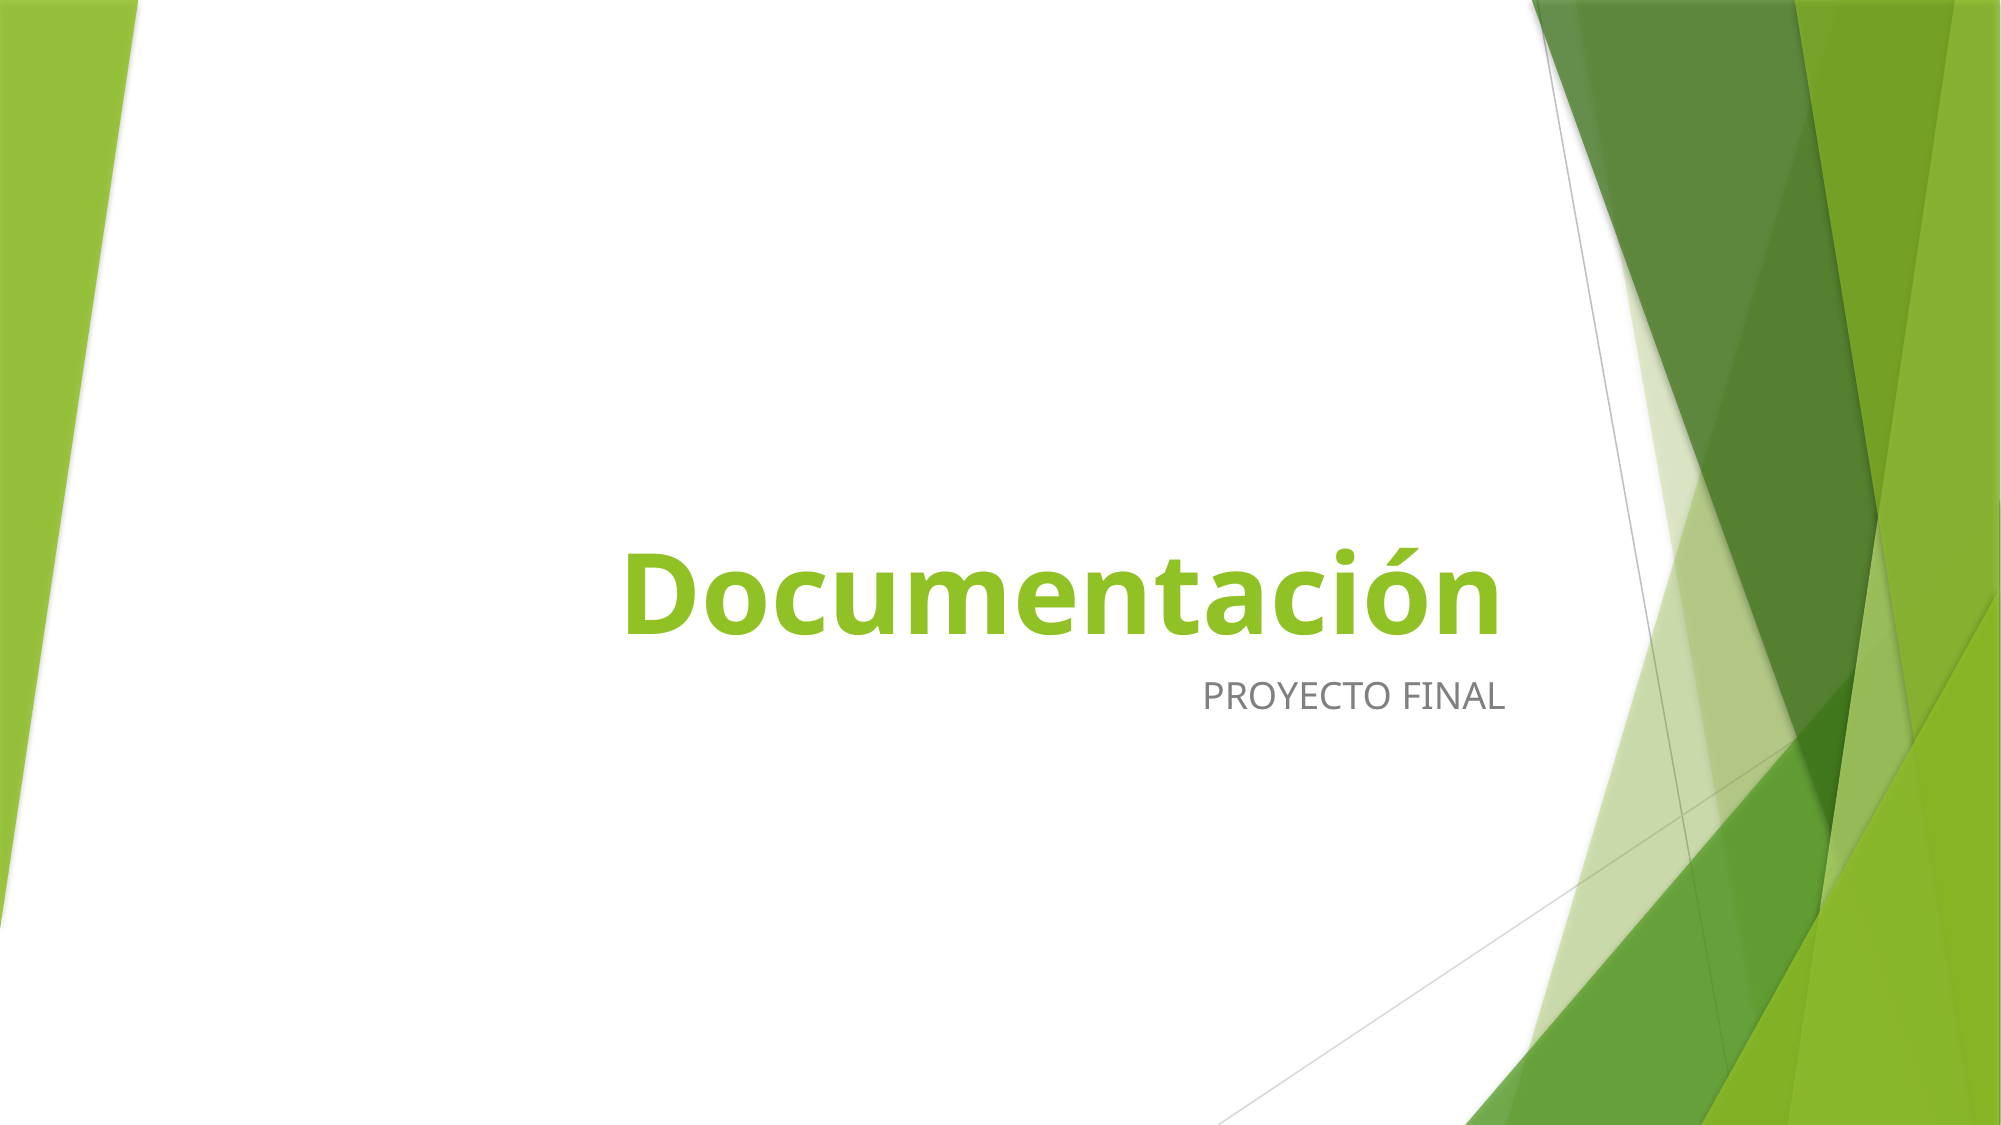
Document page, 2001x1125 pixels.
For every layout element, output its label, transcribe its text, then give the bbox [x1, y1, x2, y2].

title Documentación [247, 394, 1522, 664]
subtitle PROYECTO FINAL [247, 664, 1522, 845]
